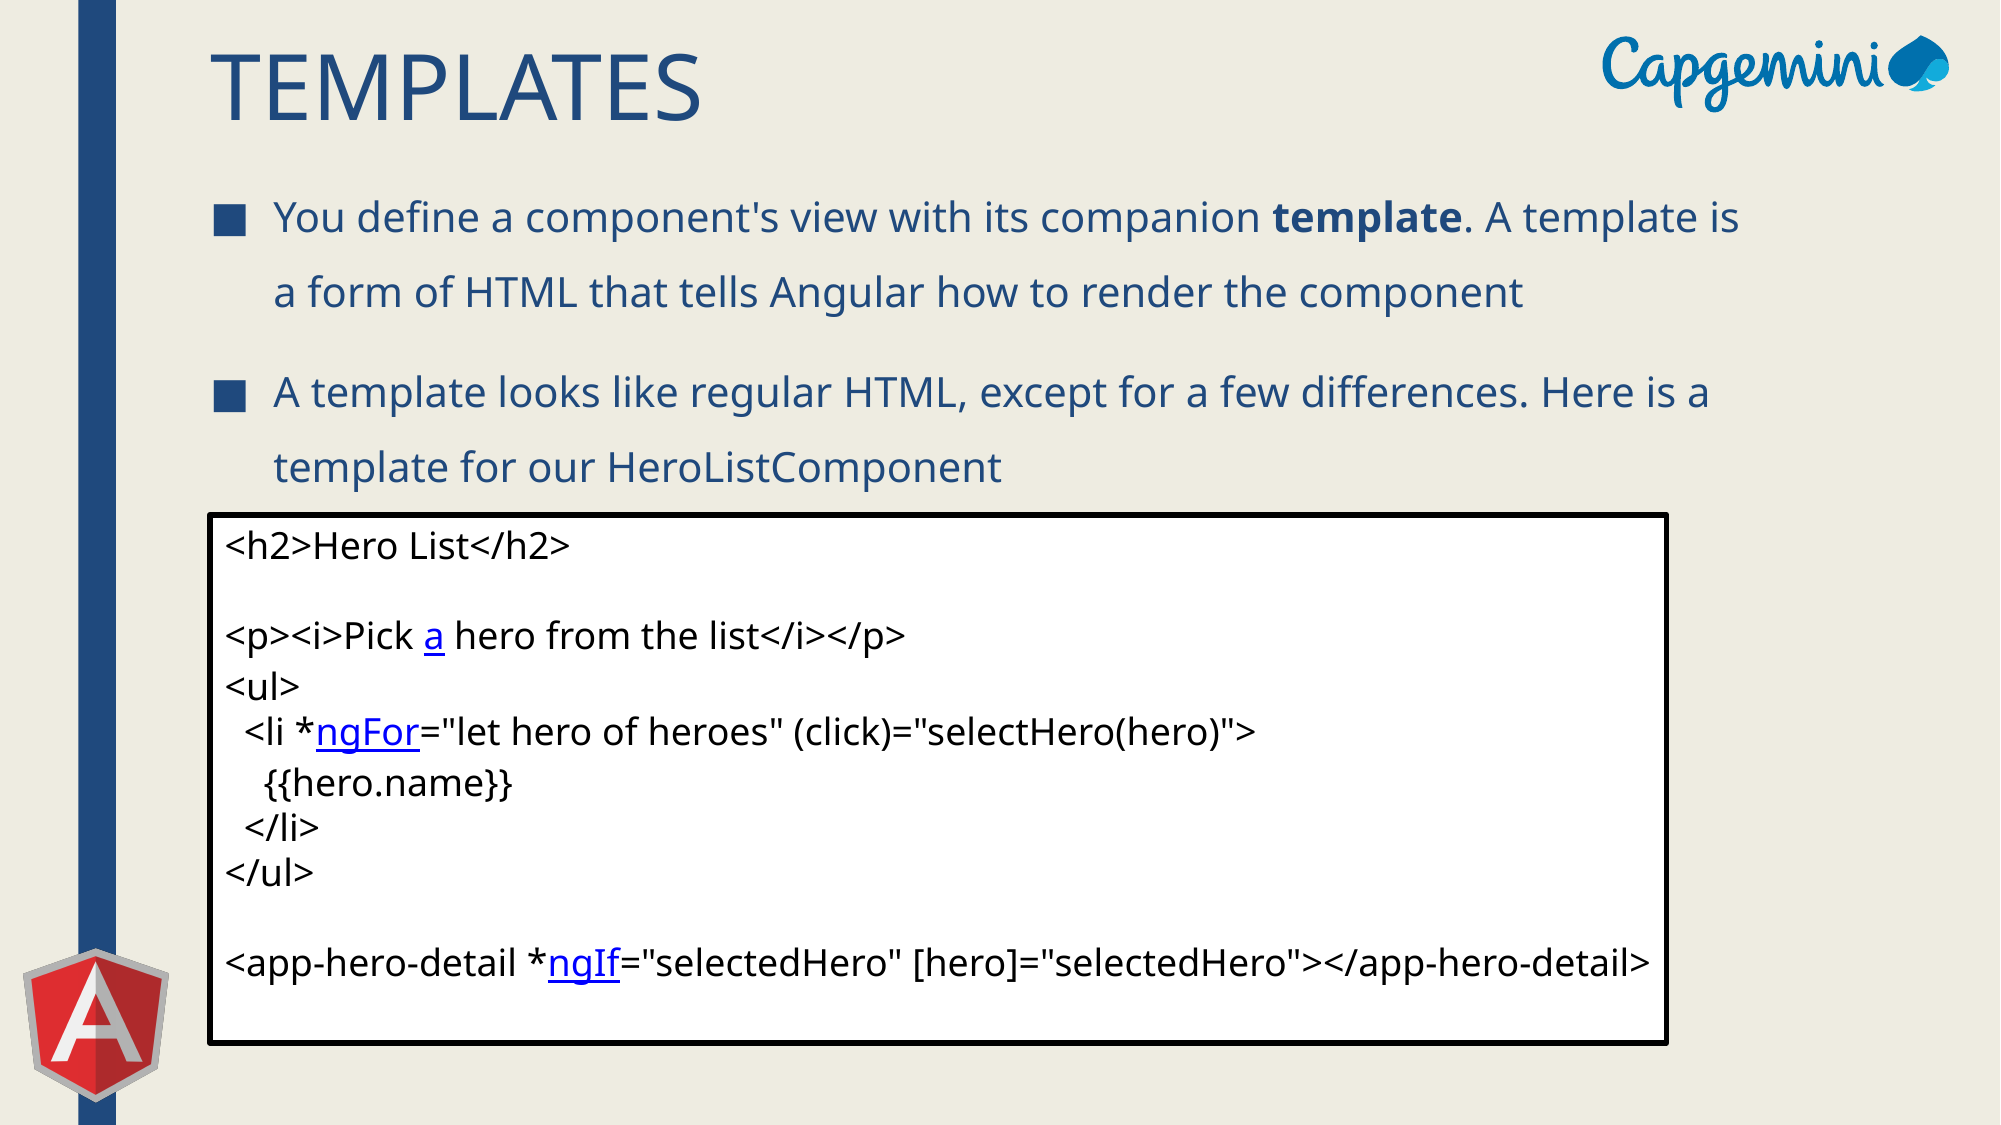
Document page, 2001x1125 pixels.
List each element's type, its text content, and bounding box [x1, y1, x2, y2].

title Templates [195, 34, 1771, 158]
text_box <h2>Hero List</h2> <p><i>Pick a hero from the list</i></p> <ul> <li *ngFor="let hero of heroes" (click)="selectHero(hero)"> {{hero.name}} </li> </ul> <app-hero-detail *ngIf="selectedHero" [hero]="selectedHero"></app-hero-detail> [207, 512, 1669, 1046]
picture [23, 948, 169, 1103]
list You define a component's view with its companion template. A template is a form of HTML that tells Angular how to render the component A template looks like regular HTML, except for a few differences. Here is a template for our HeroListComponent [195, 158, 1771, 515]
